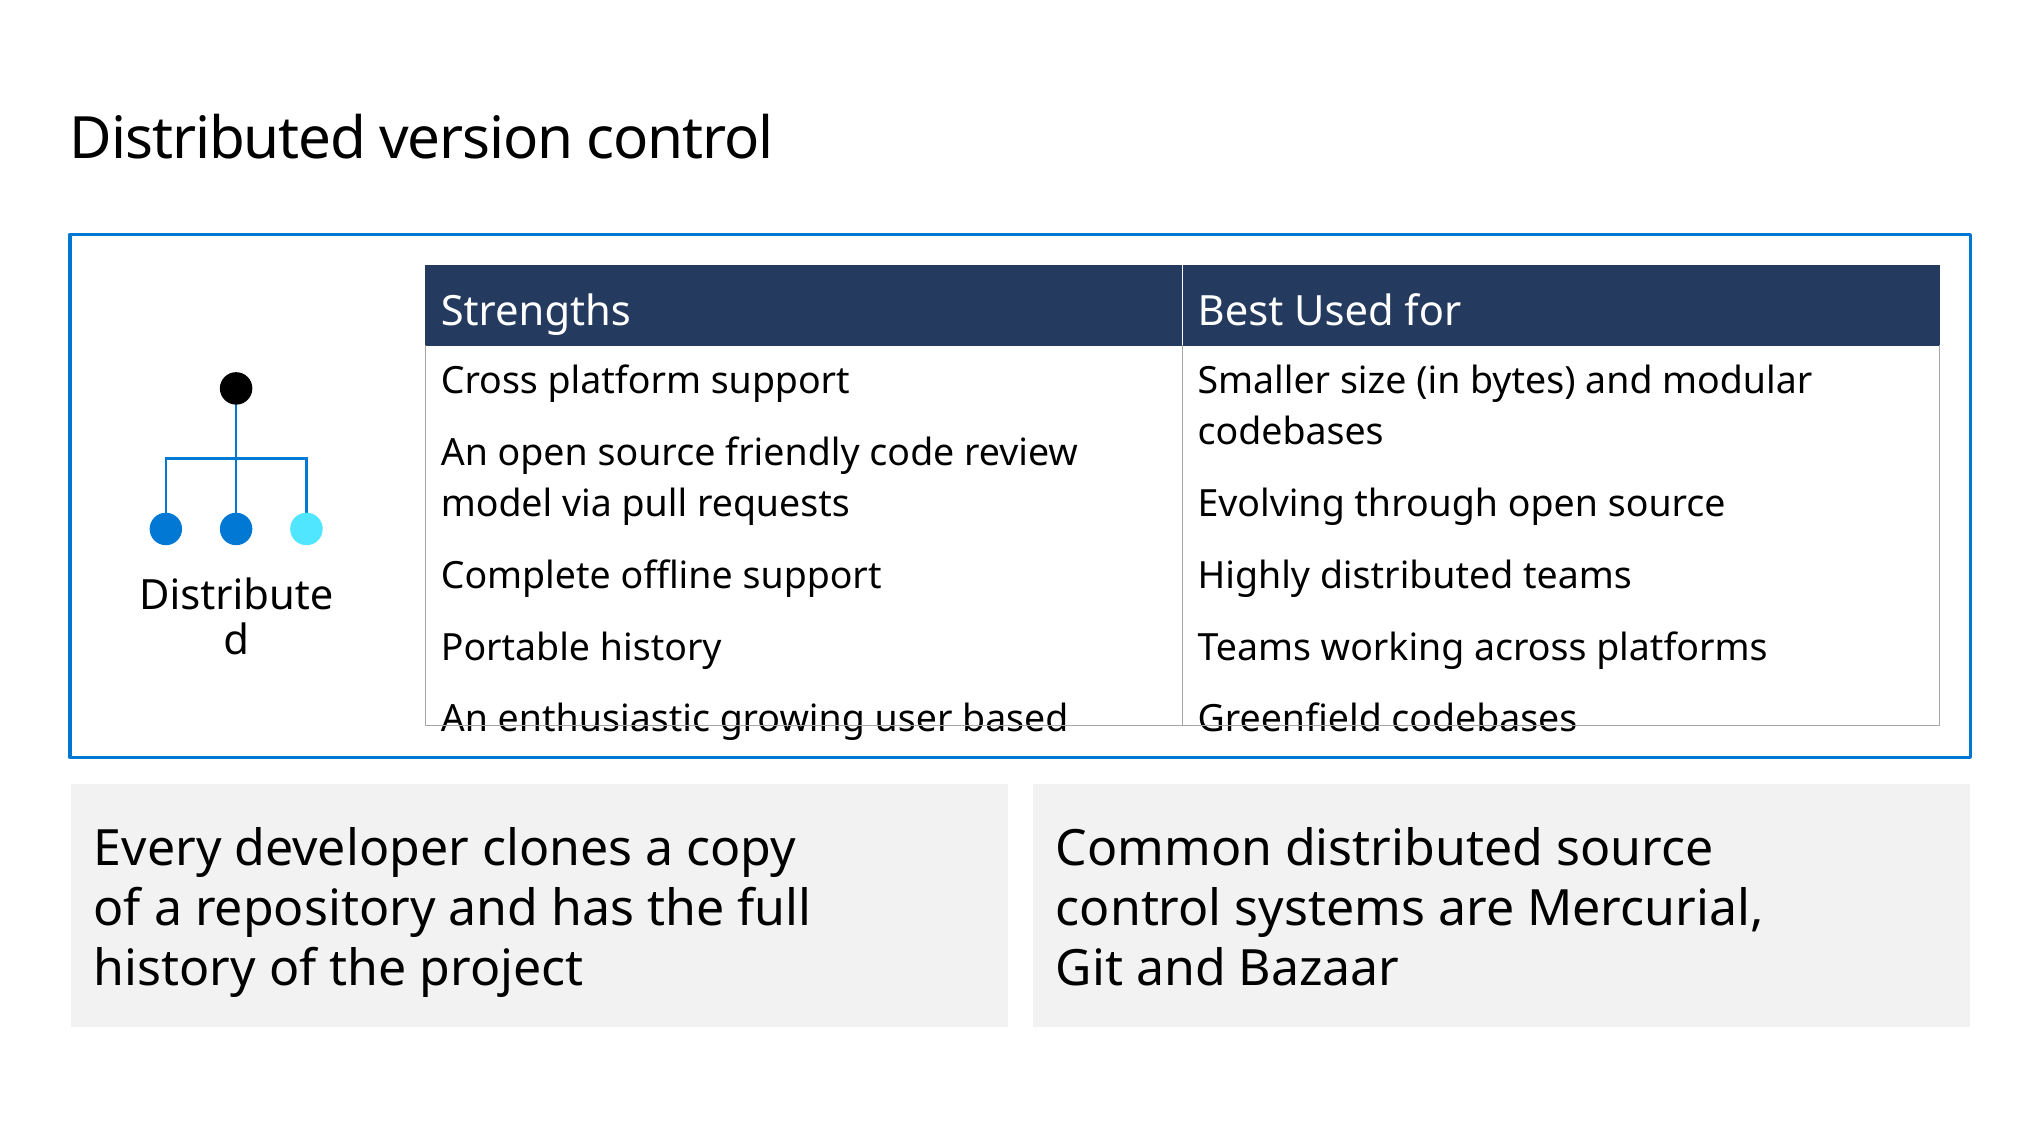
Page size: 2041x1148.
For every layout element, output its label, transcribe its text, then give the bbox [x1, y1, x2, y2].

table_cell Cross platform support An open source friendly code review model via pull requests Complete offline support Portable history An enthusiastic growing user based [426, 346, 1182, 725]
text_box [69, 233, 1971, 758]
text_box Distributed [131, 573, 341, 664]
table_header Strengths [426, 266, 1182, 345]
title Distributed version control [70, 103, 1969, 172]
text_box Every developer clones a copy of a repository and has the full history of the project [71, 784, 1008, 1027]
table_cell Smaller size (in bytes) and modular codebases Evolving through open source Highly distributed teams Teams working across platforms Greenfield codebases [1183, 346, 1939, 725]
table_header Best Used for [1183, 266, 1939, 345]
text_box Common distributed source control systems are Mercurial, Git and Bazaar [1033, 784, 1970, 1027]
picture [149, 371, 323, 546]
